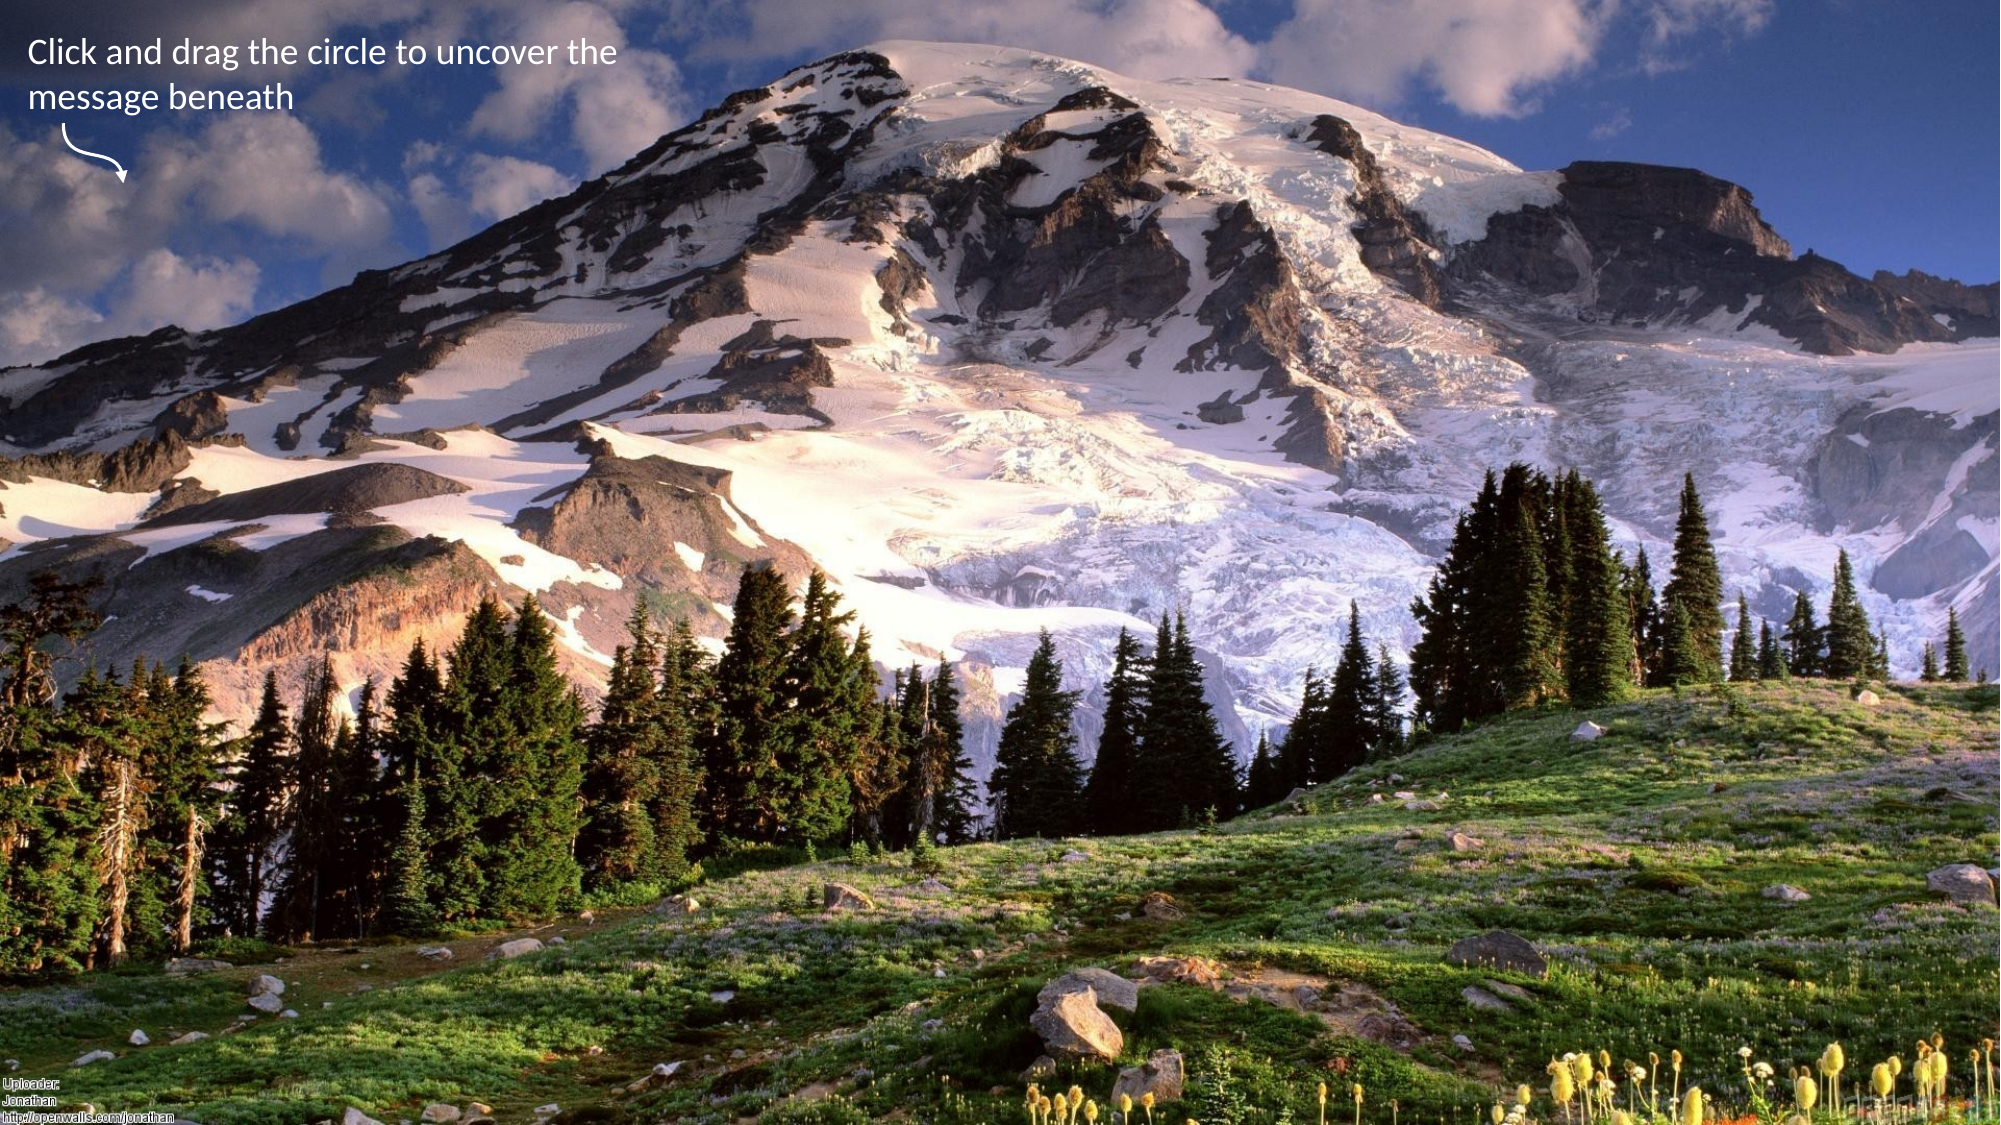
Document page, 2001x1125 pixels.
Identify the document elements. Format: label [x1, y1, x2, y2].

text_box [0, 0, 2000, 1125]
